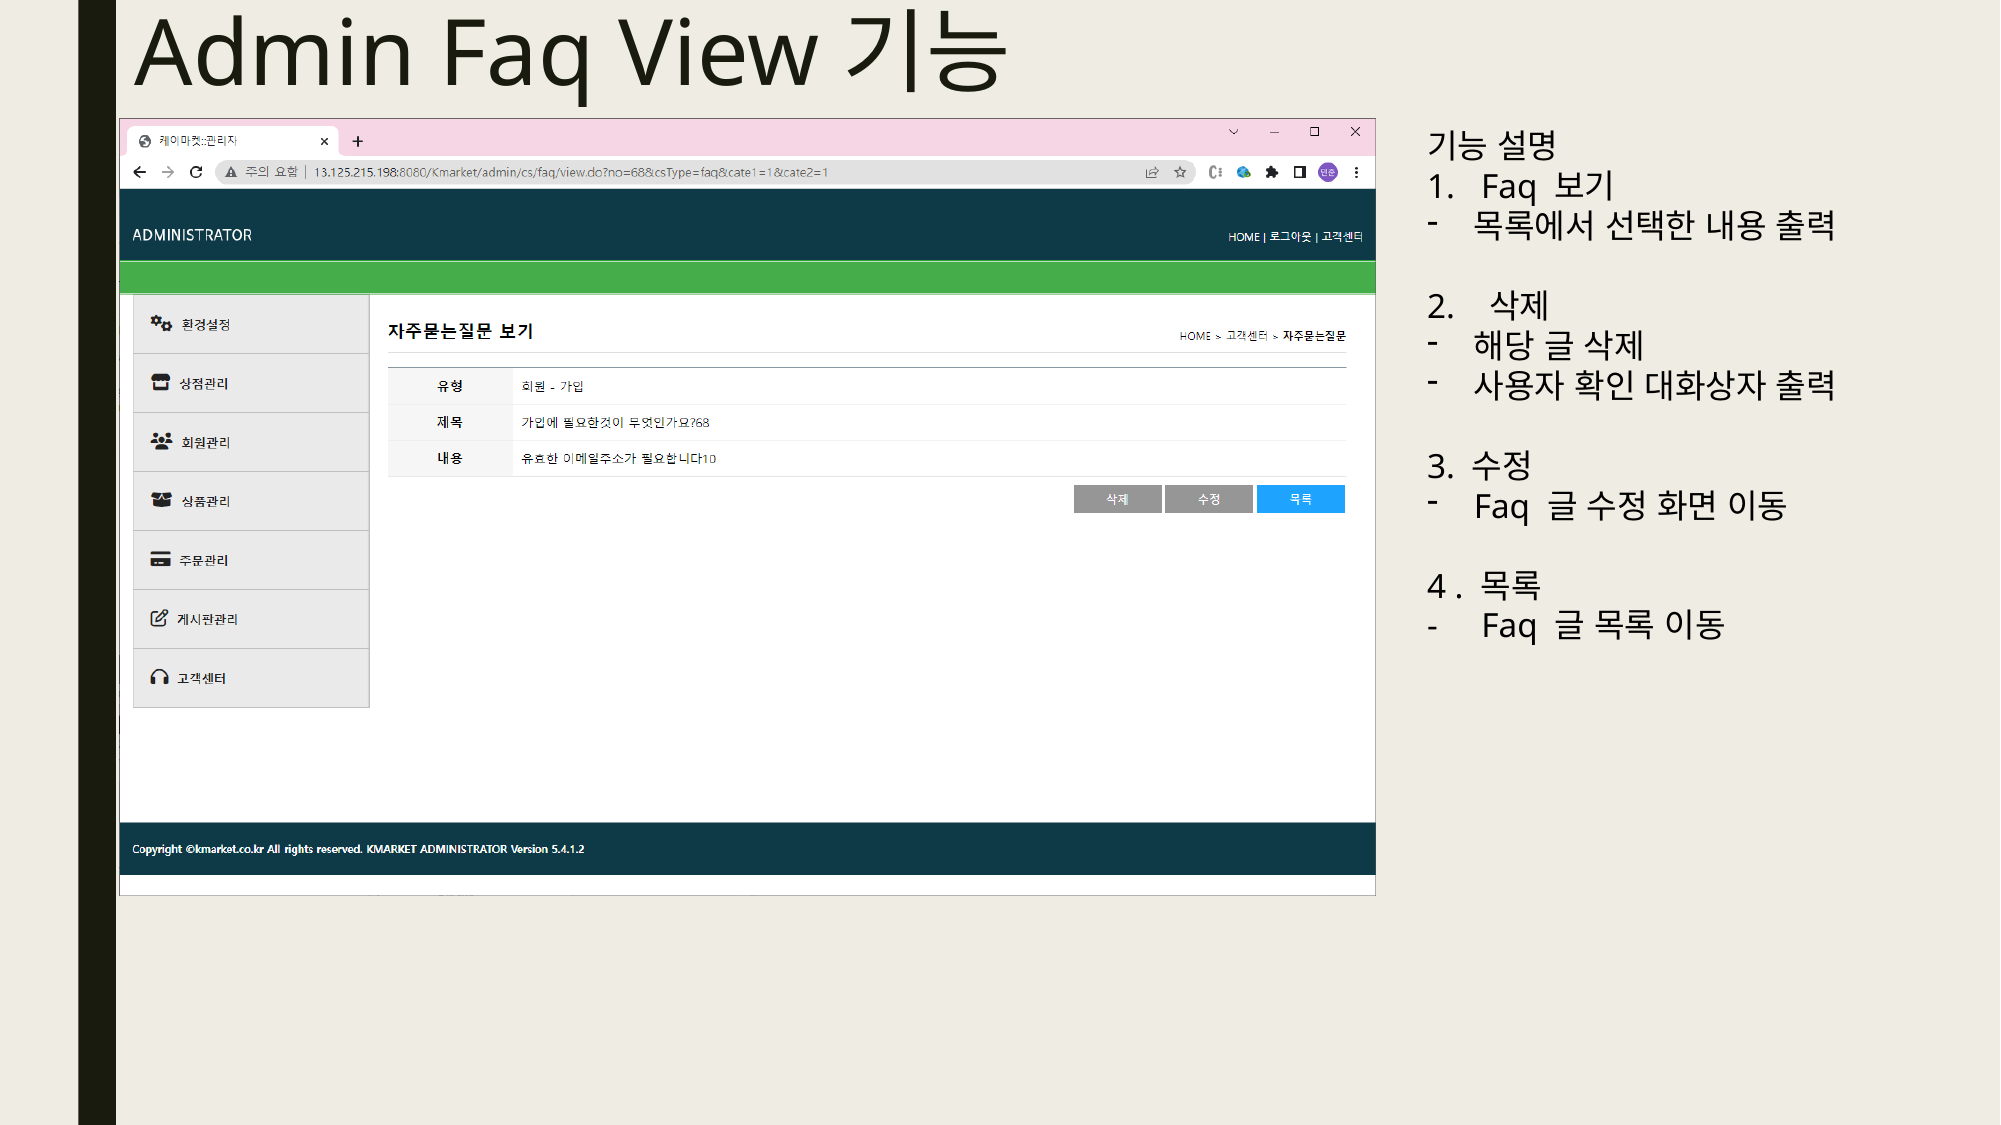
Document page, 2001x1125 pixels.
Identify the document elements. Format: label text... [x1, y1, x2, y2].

picture [119, 118, 1376, 896]
title Admin Faq View기능 [119, 0, 1695, 244]
text_box 기능 설명 1. Faq 보기 목록에서 선택한 내용 출력 2. 삭제 해당 글 삭제 사용자 확인 대화상자 출력 3. 수정 Faq 글 수정 화면 이동 4 . 목록 - Faq 글 목록 이동 [1412, 118, 1930, 652]
